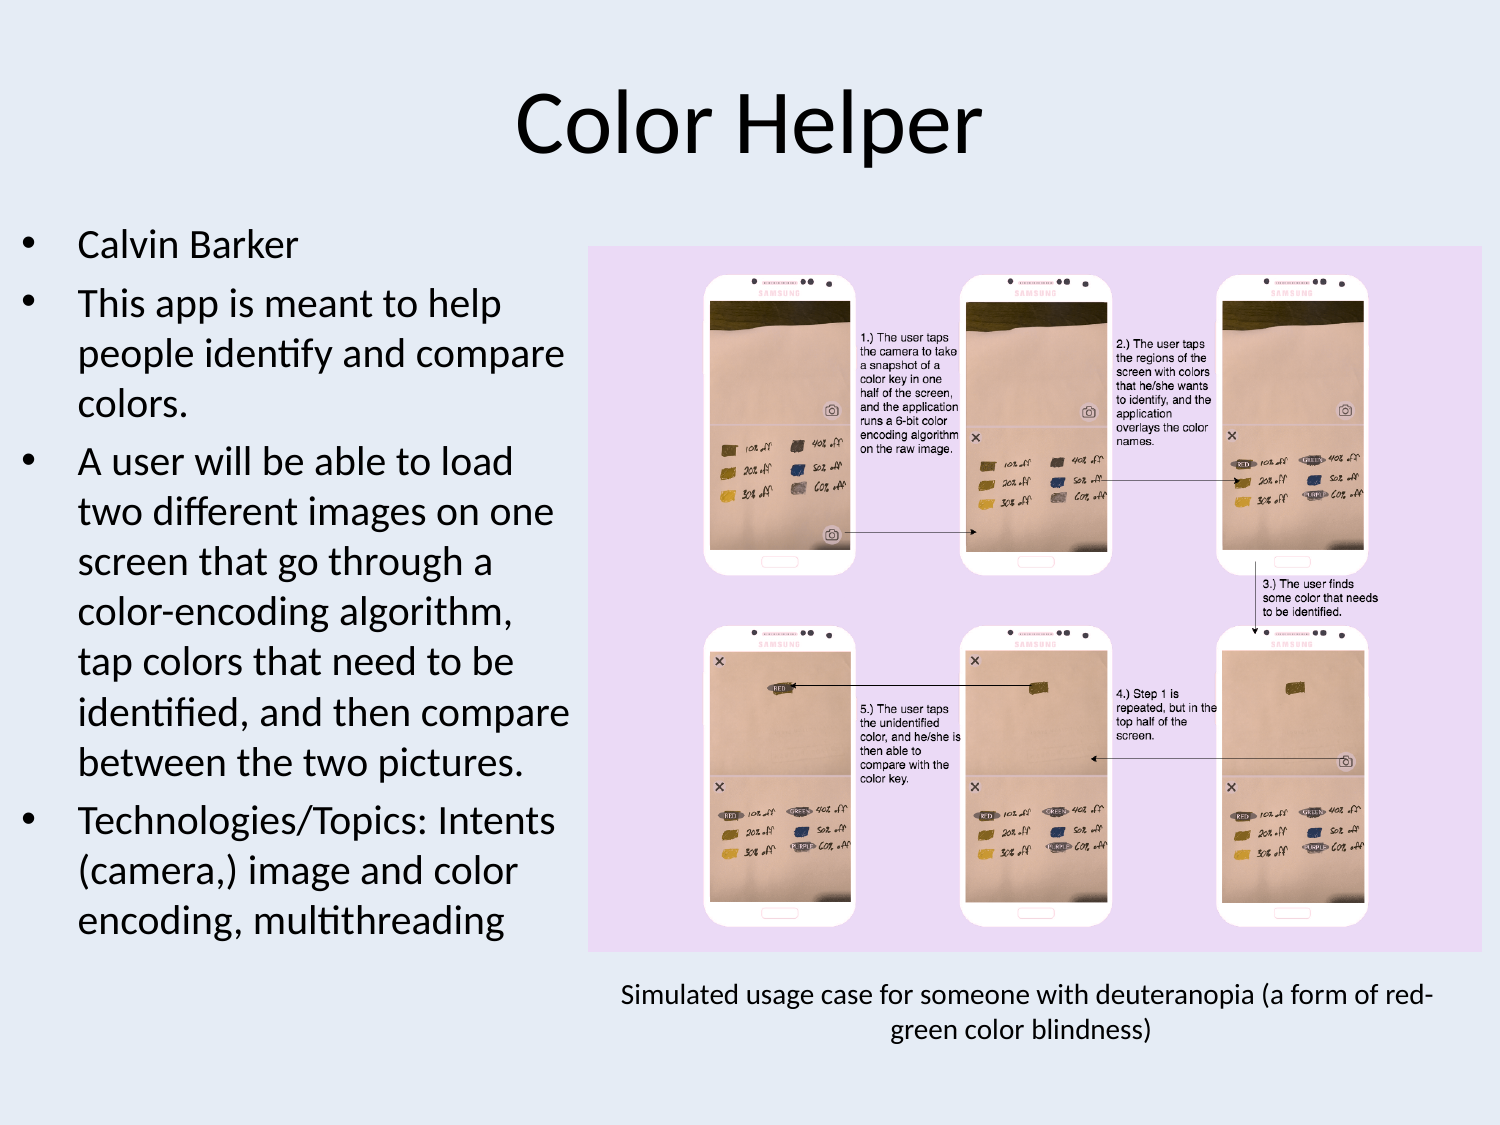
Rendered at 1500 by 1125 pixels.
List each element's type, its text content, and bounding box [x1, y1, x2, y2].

title Color Helper [75, 45, 1425, 190]
list Calvin Barker This app is meant to help people identify and compare colors. A user will be able to load two different images on one screen that go through a color-encoding algorithm, tap colors that need to be identified, and then compare between the two pictures. Technologies/Topics: Intents (camera,) image and color encoding, multithreading [6, 209, 589, 1088]
text_box Simulated usage case for someone with deuteranopia (a form of red-green color blindness) [588, 968, 1468, 1053]
picture [587, 245, 1482, 952]
